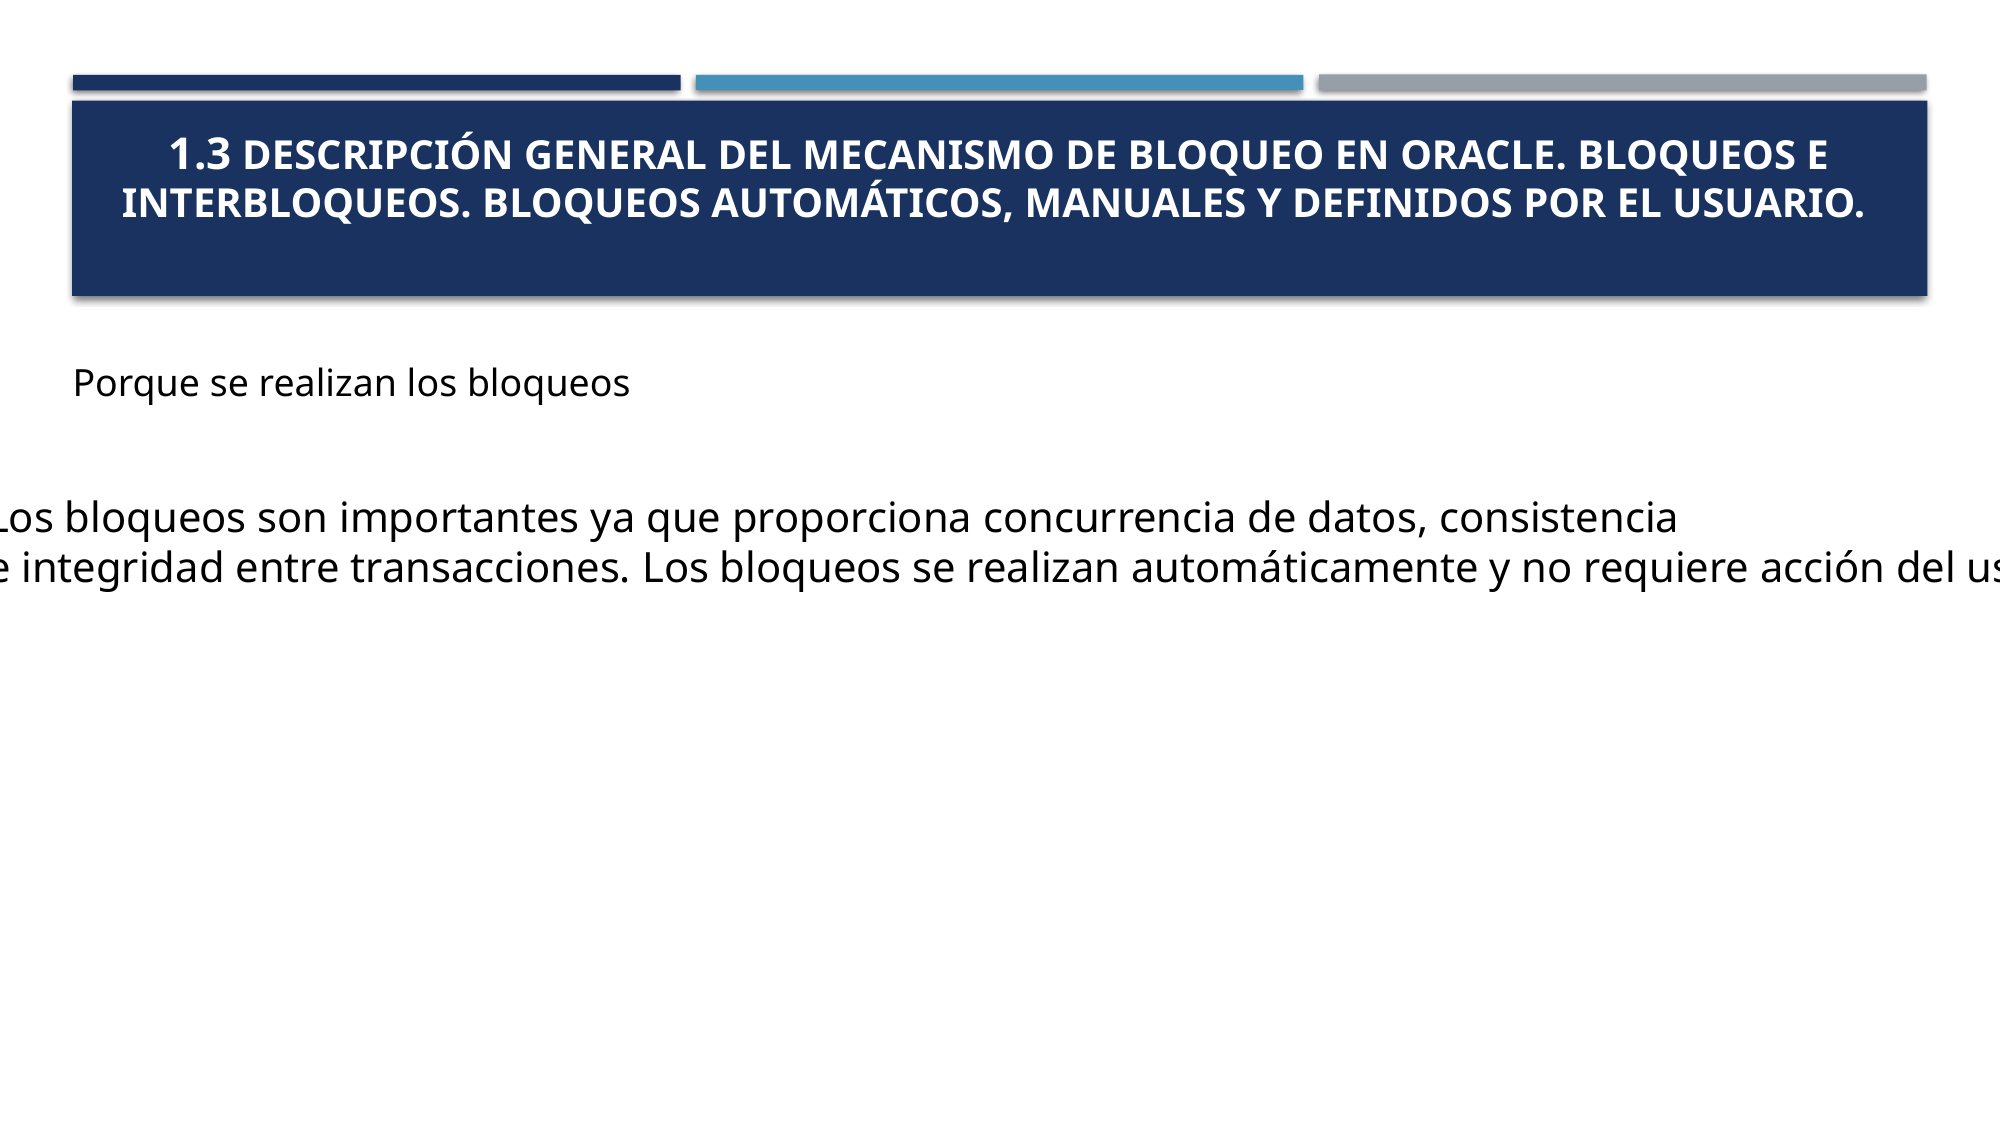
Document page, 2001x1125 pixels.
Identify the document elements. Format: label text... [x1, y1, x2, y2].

text_box Porque se realizan los bloqueos [57, 351, 646, 412]
text_box Los bloqueos son importantes ya que proporciona concurrencia de datos, consistencia e integridad entre transacciones. Los bloqueos se realizan automáticamente y no requiere acción del usuario. [0, 483, 2000, 638]
title 1.3 Descripción general del Mecanismo de bloqueo en Oracle. Bloqueos e Interbloqueos. Bloqueos automáticos, manuales y definidos por el usuario. [95, 115, 1905, 282]
